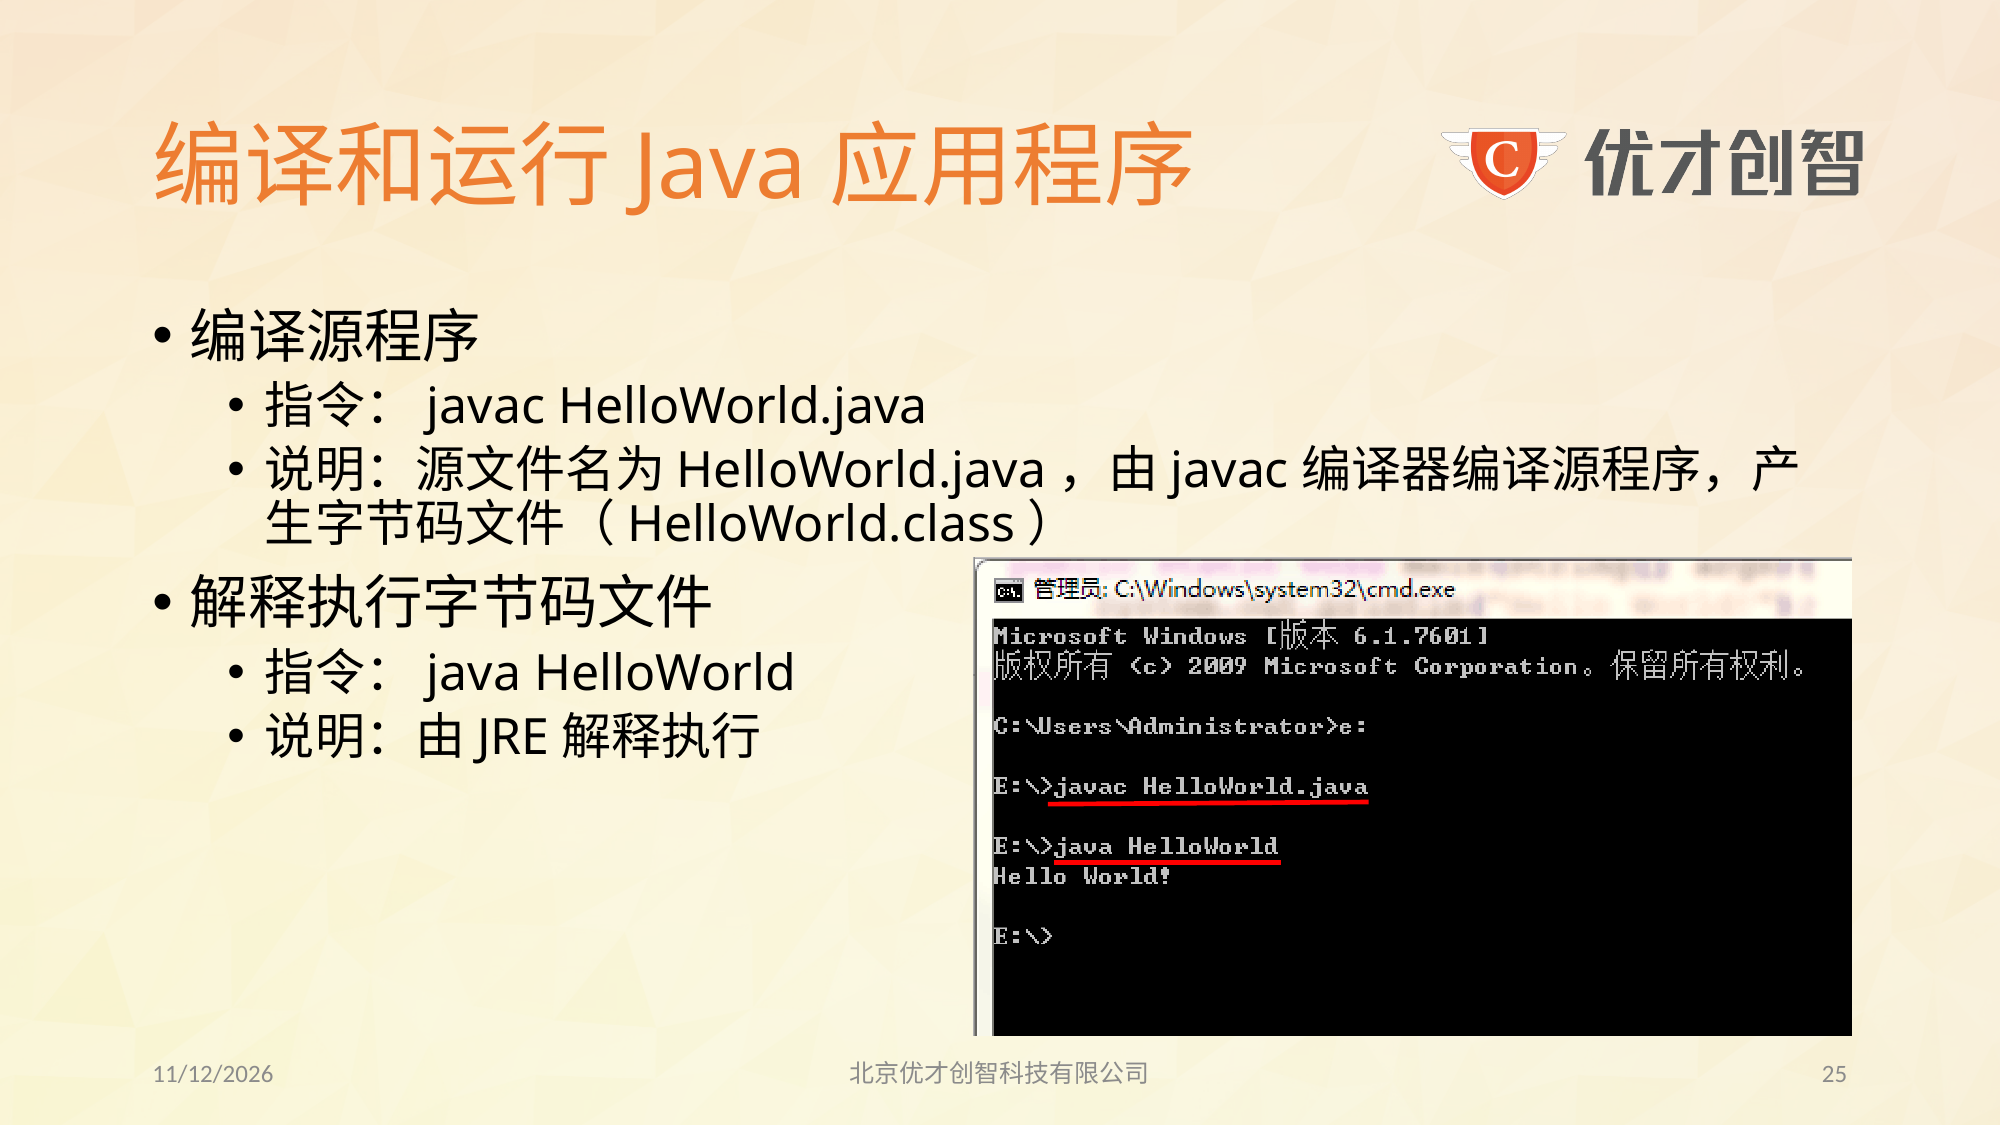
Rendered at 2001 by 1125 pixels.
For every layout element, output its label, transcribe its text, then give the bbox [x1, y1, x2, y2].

picture [1441, 128, 1863, 200]
title 编译和运行Java应用程序 [137, 59, 1441, 278]
list 编译源程序 指令：javac HelloWorld.java 说明：源文件名为HelloWorld.java，由javac编译器编译源程序，产生字节码文件（HelloWorld.class） 解释执行字节码文件 指令：java HelloWorld 说明：由JRE解释执行 [137, 299, 1863, 1014]
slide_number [137, 1042, 588, 1103]
footer 北京优才创智科技有限公司 [662, 1042, 1338, 1103]
picture [973, 557, 1852, 1036]
slide_number 24 [1412, 1042, 1863, 1103]
